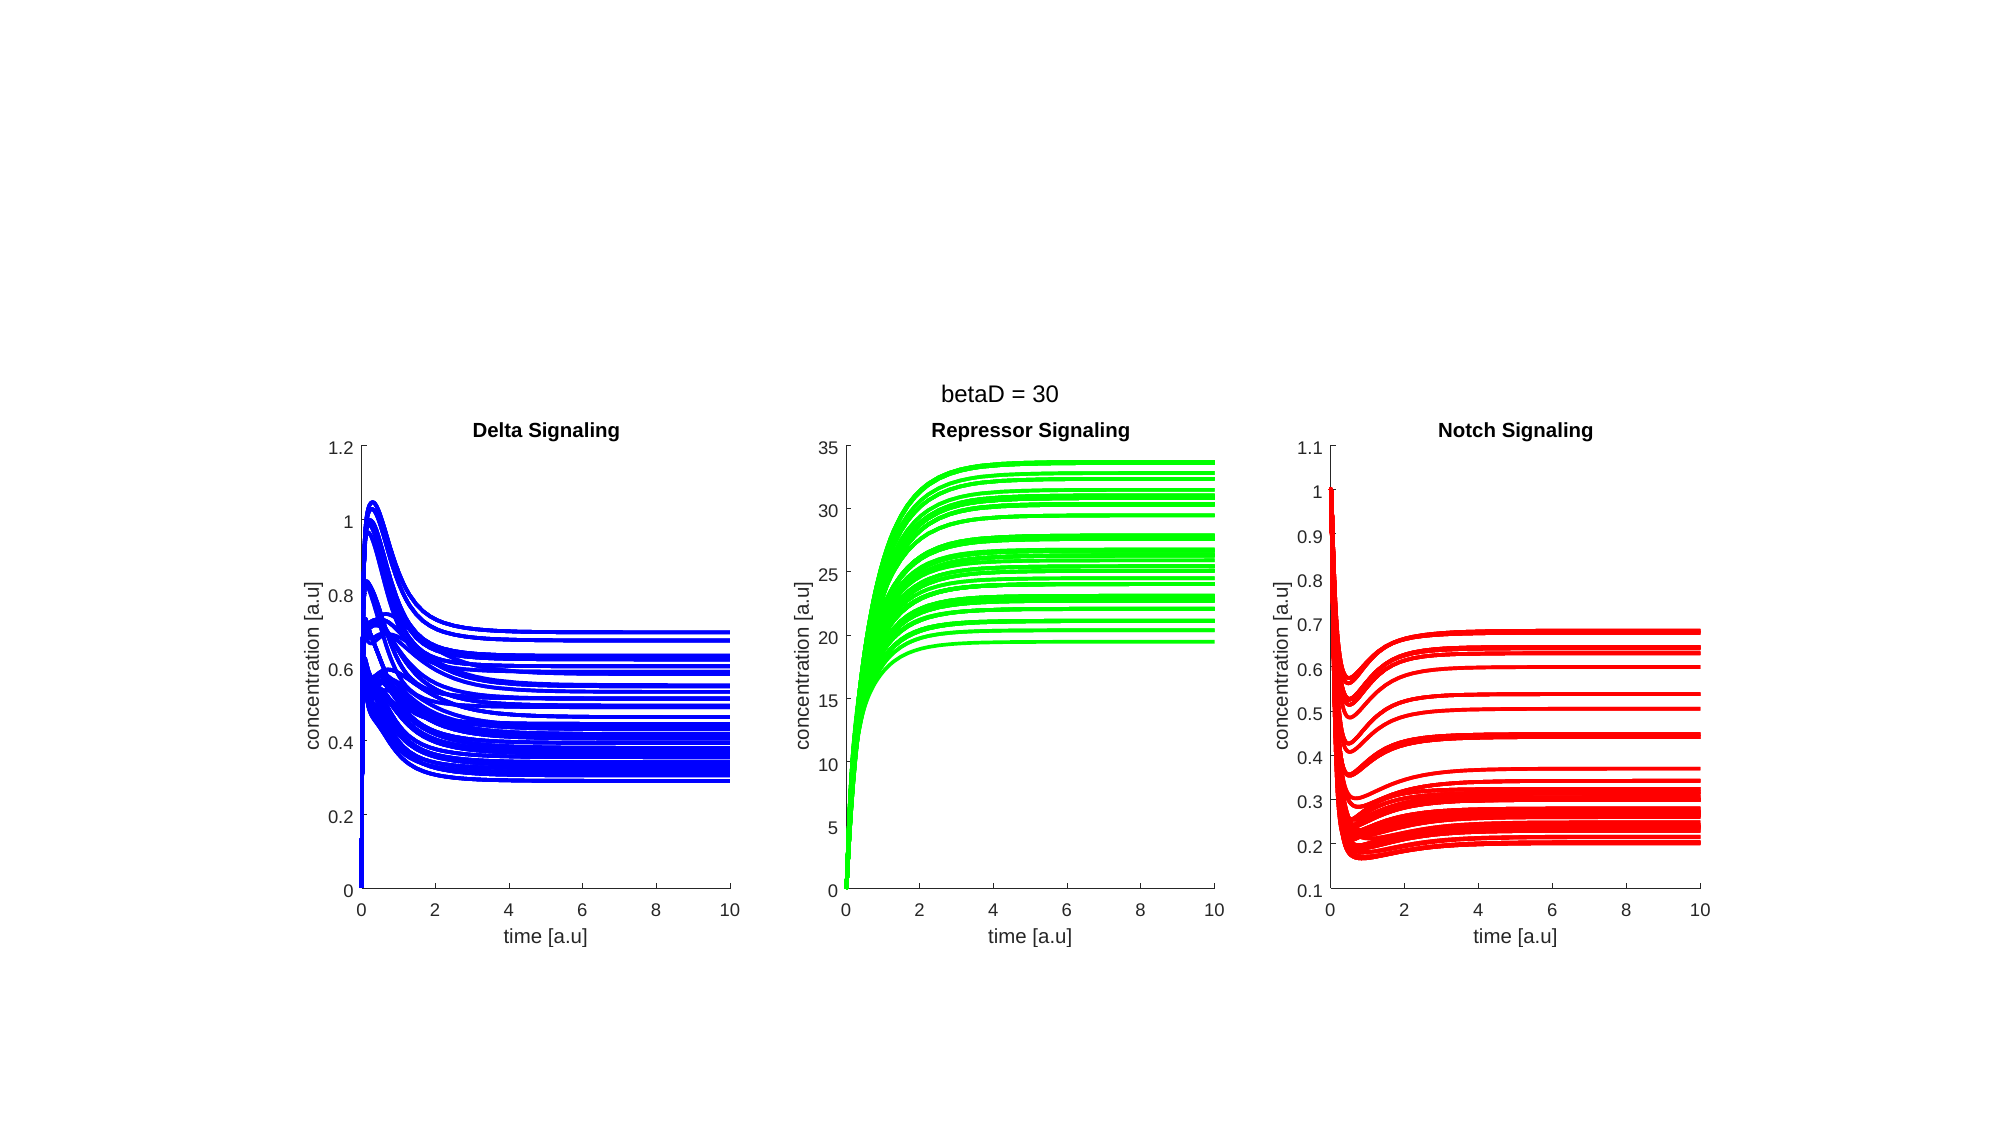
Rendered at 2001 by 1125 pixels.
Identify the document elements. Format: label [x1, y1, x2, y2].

list [137, 366, 1863, 947]
